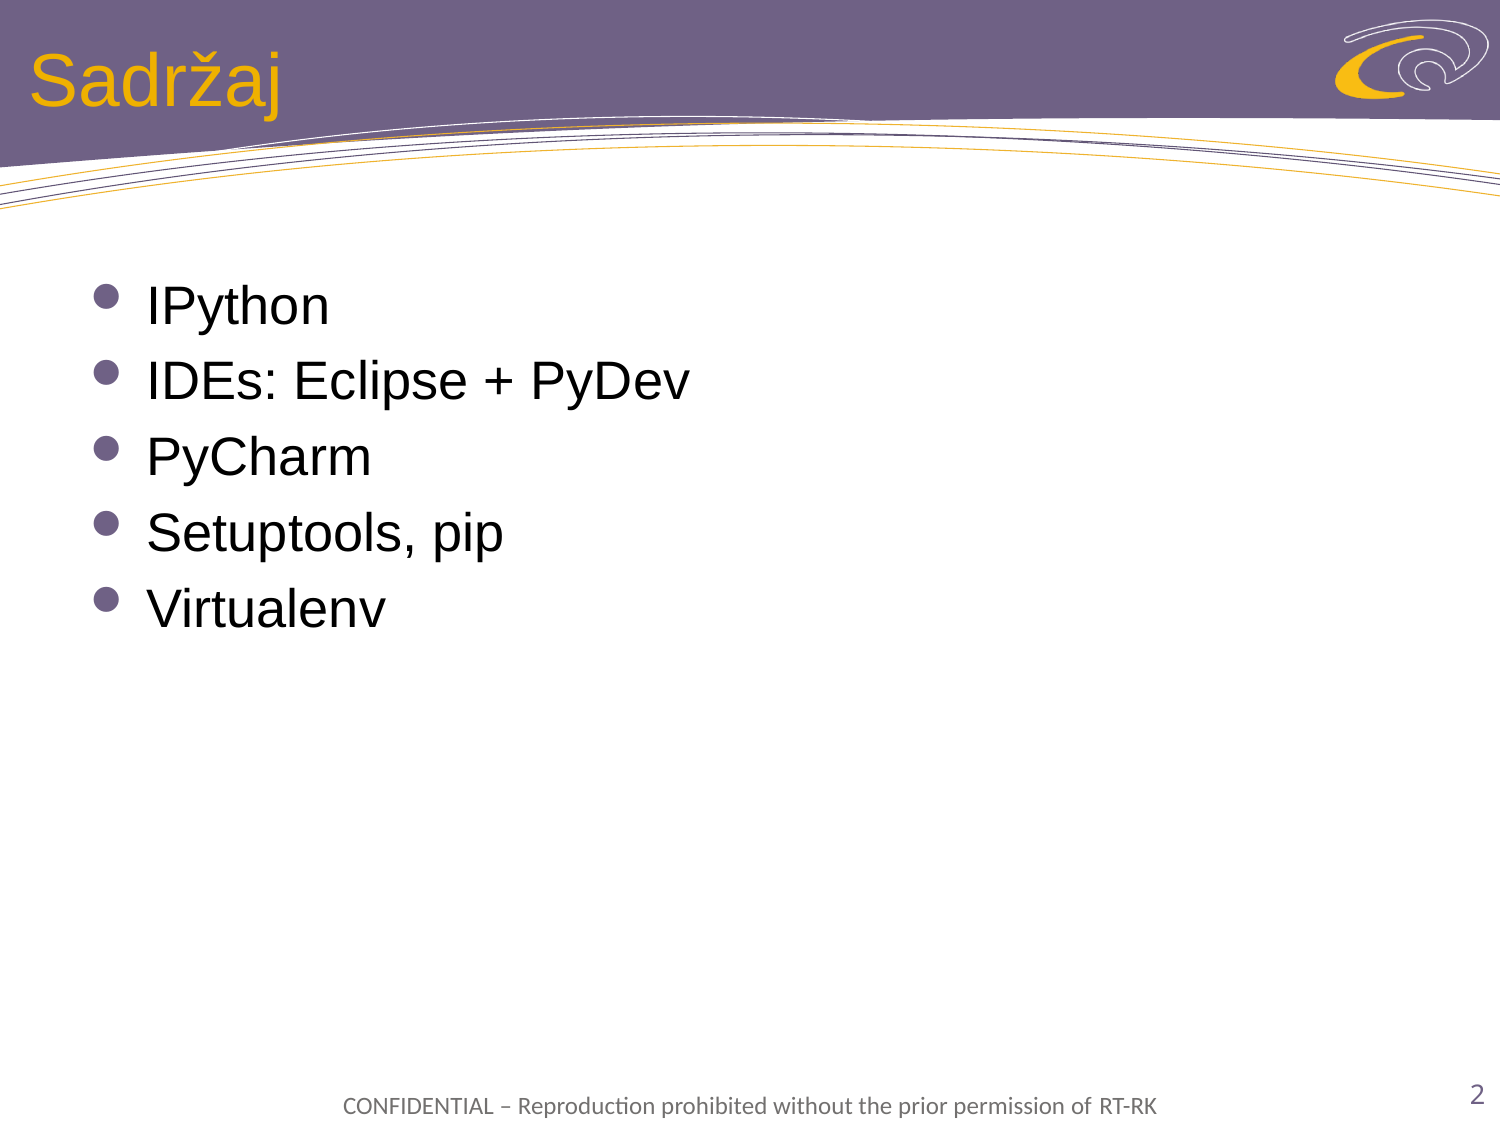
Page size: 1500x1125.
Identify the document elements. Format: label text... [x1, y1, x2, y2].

title Sadržaj [13, 30, 1313, 149]
picture [1322, 0, 1500, 102]
list IPython IDEs: Eclipse + PyDev PyCharm Setuptools, pip Virtualenv [74, 262, 1426, 1006]
